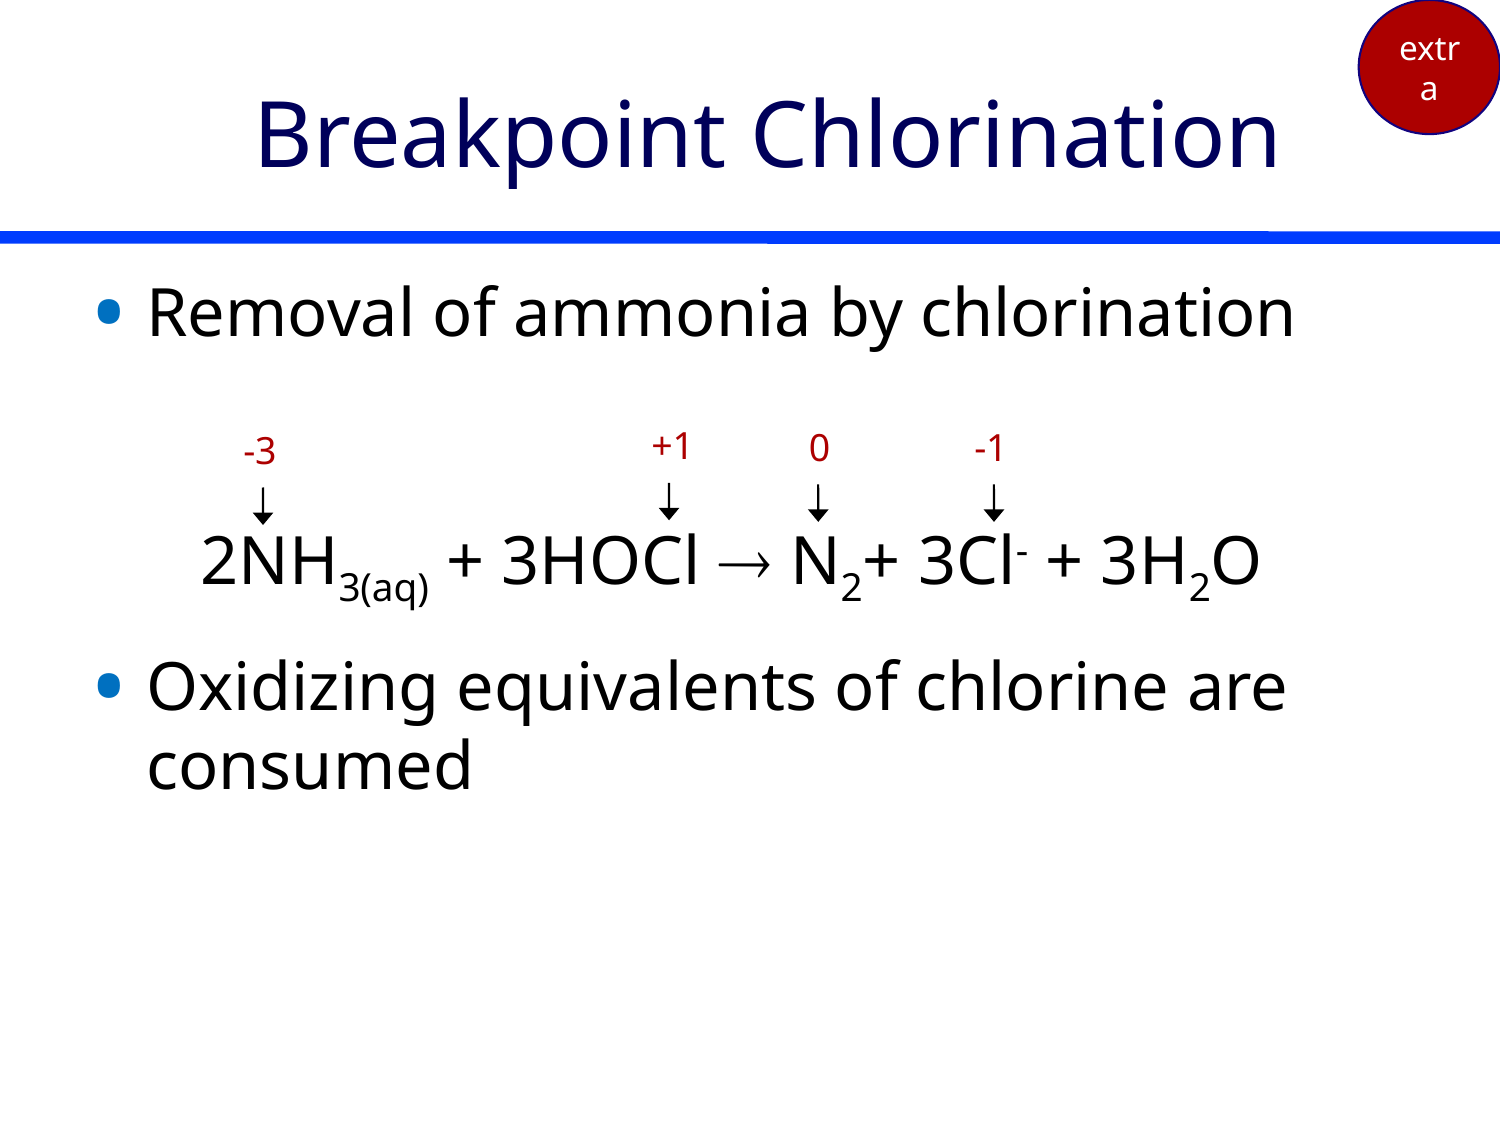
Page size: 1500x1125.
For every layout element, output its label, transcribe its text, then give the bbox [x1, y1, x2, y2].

text_box +1 [636, 414, 710, 475]
list Removal of ammonia by chlorination Oxidizing equivalents of chlorine are consumed [74, 262, 1426, 1006]
text_box [252, 487, 274, 526]
text_box -3 [228, 419, 292, 479]
text_box [807, 484, 829, 522]
text_box extra [1358, 0, 1500, 135]
title Breakpoint Chlorination [75, 37, 1463, 225]
text_box 0 [794, 416, 846, 476]
text_box [983, 484, 1005, 522]
text_box [658, 482, 680, 521]
text_box 2NH3(aq) + 3HOCl  N2+ 3Cl- + 3H2O [185, 511, 1278, 609]
text_box -1 [959, 416, 1023, 476]
